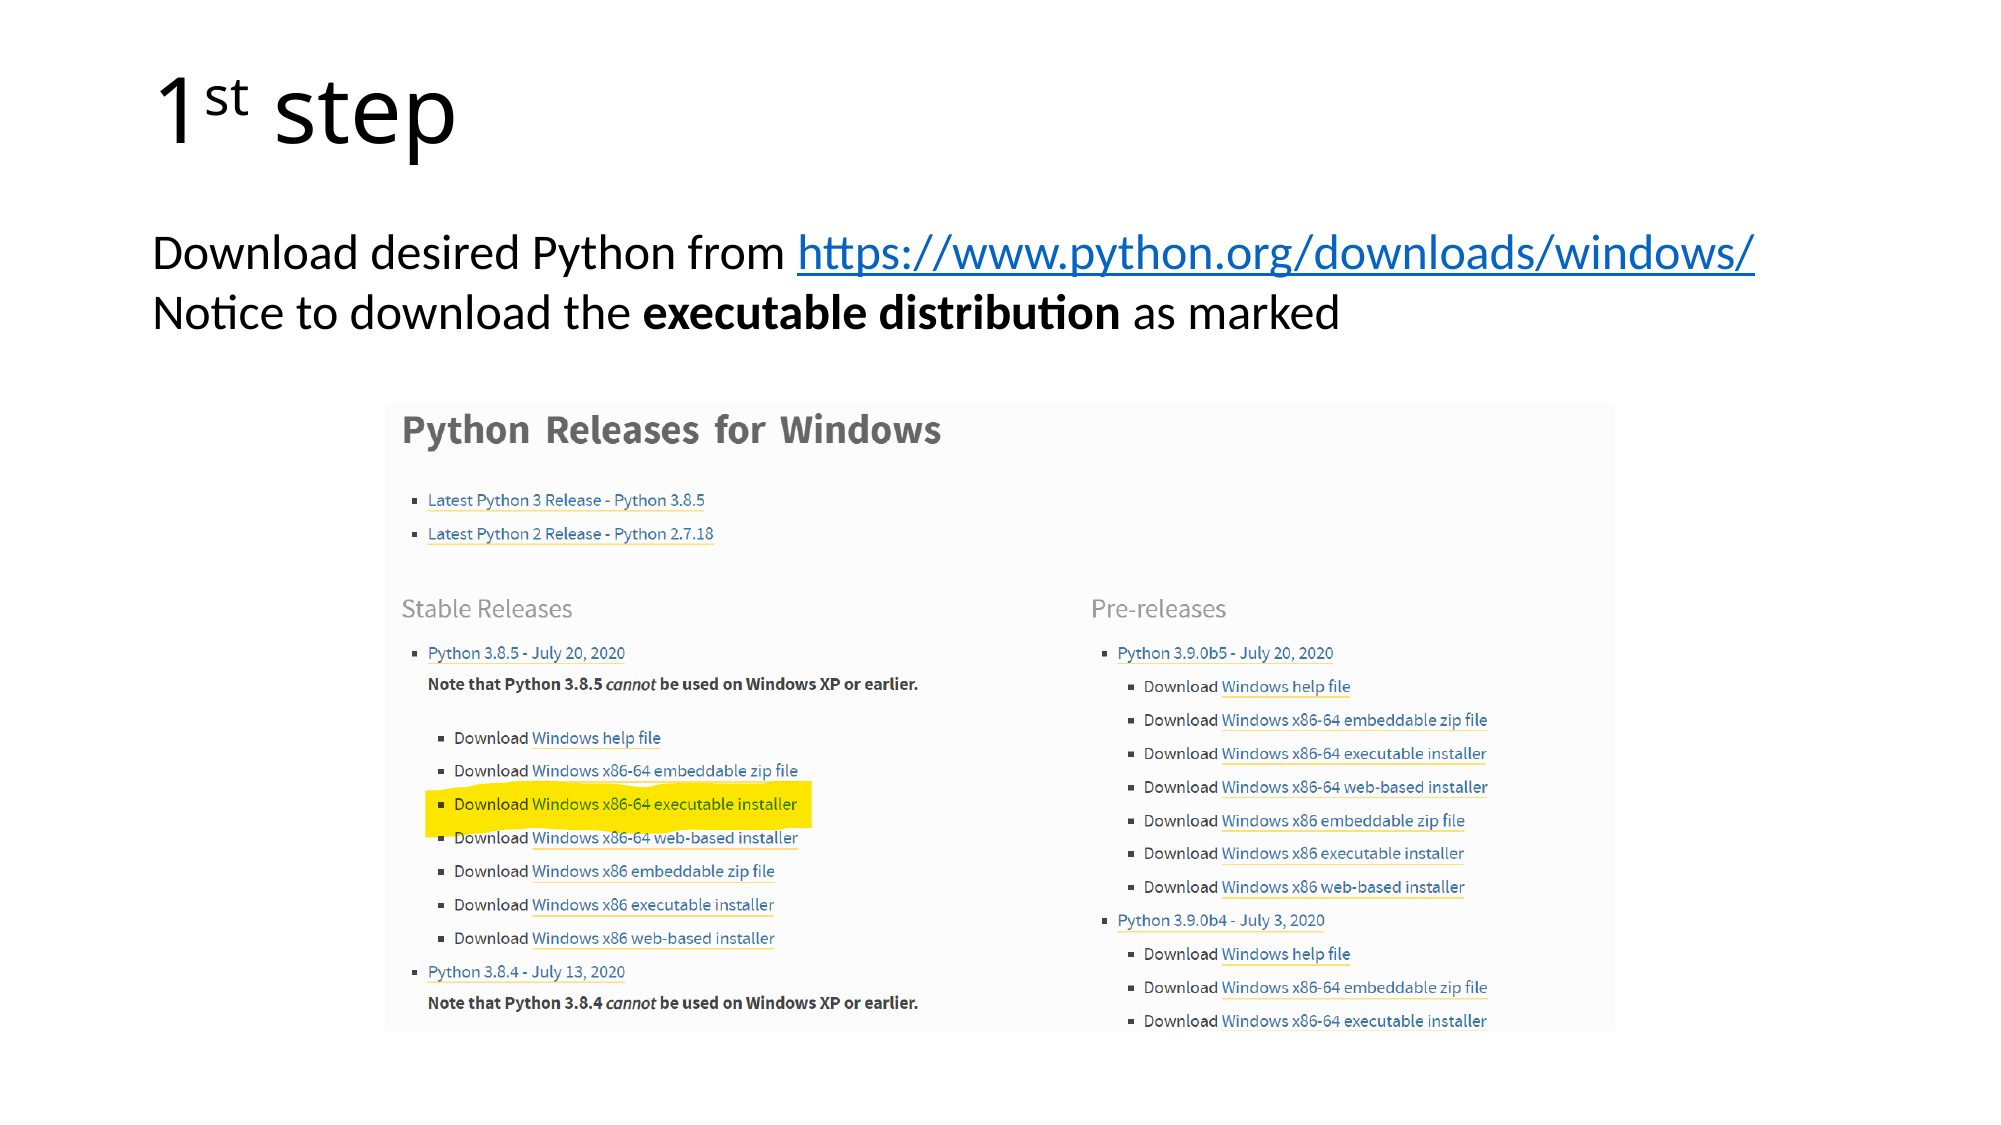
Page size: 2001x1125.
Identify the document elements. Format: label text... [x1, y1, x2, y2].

title 1st step [137, 59, 1863, 212]
picture [385, 402, 1615, 1031]
text_box Download desired Python from https://www.python.org/downloads/windows/ Notice to download the executable distribution as marked [137, 212, 1886, 348]
